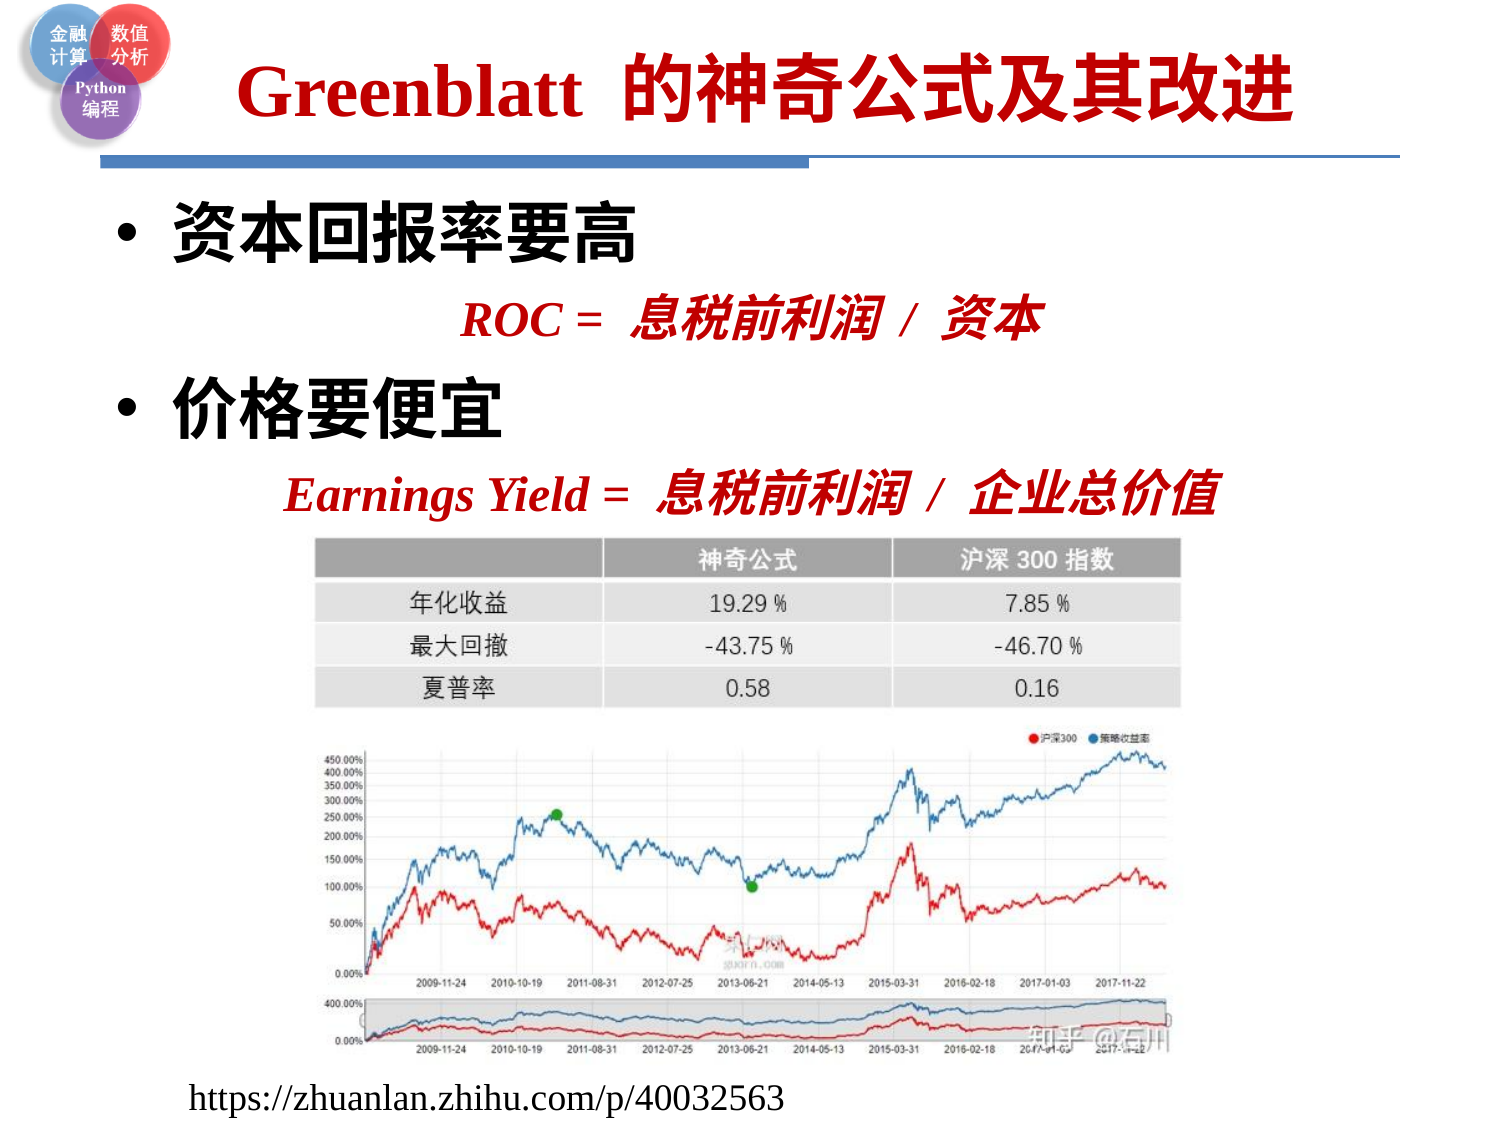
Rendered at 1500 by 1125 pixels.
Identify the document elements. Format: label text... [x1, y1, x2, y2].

list 资本回报率要高 ROC = 息税前利润 / 资本 价格要便宜 Earnings Yield = 息税前利润 / 企业总价值 [100, 176, 1400, 539]
picture [306, 526, 1194, 1078]
text_box https://zhuanlan.zhihu.com/p/40032563 [173, 1065, 801, 1125]
text_box Greenblatt 的神奇公式及其改进 [220, 21, 1357, 152]
picture [17, 0, 172, 154]
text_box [100, 156, 1400, 169]
